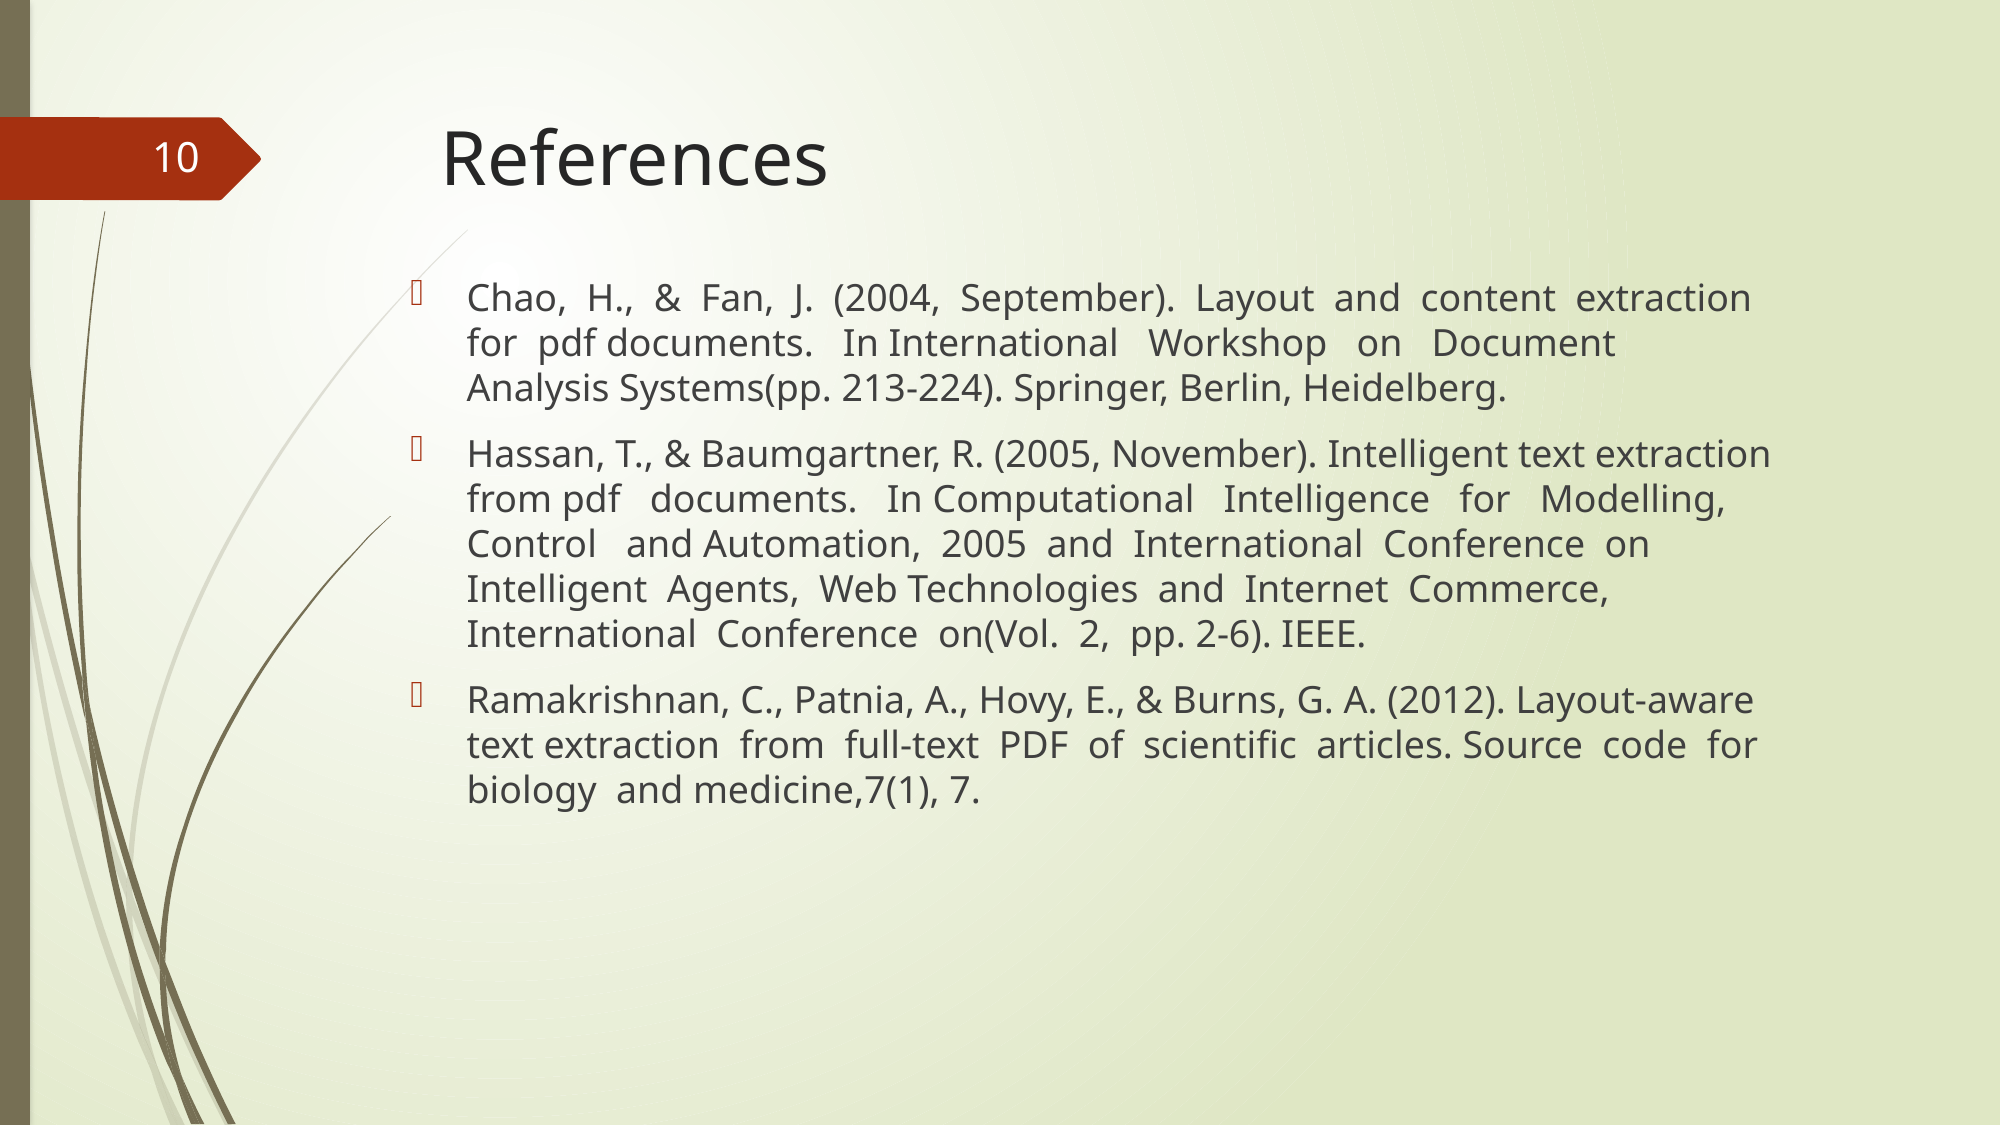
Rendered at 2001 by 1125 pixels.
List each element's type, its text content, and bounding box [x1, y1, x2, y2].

title References [425, 102, 1888, 313]
list Chao, H., & Fan, J. (2004, September). Layout and content extraction for pdf documents. In International Workshop on Document Analysis Systems(pp. 213-224). Springer, Berlin, Heidelberg. Hassan, T., & Baumgartner, R. (2005, November). Intelligent text extraction from pdf documents. In Computational Intelligence for Modelling, Control and Automation, 2005 and International Conference on Intelligent Agents, Web Technologies and Internet Commerce, International Conference on(Vol. 2, pp. 2-6). IEEE. Ramakrishnan, C., Patnia, A., Hovy, E., & Burns, G. A. (2012). Layout-aware text extraction from full-text PDF of scientific articles. Source code for biology and medicine,7(1), 7. [395, 266, 1792, 1035]
slide_number 10 [87, 129, 216, 190]
